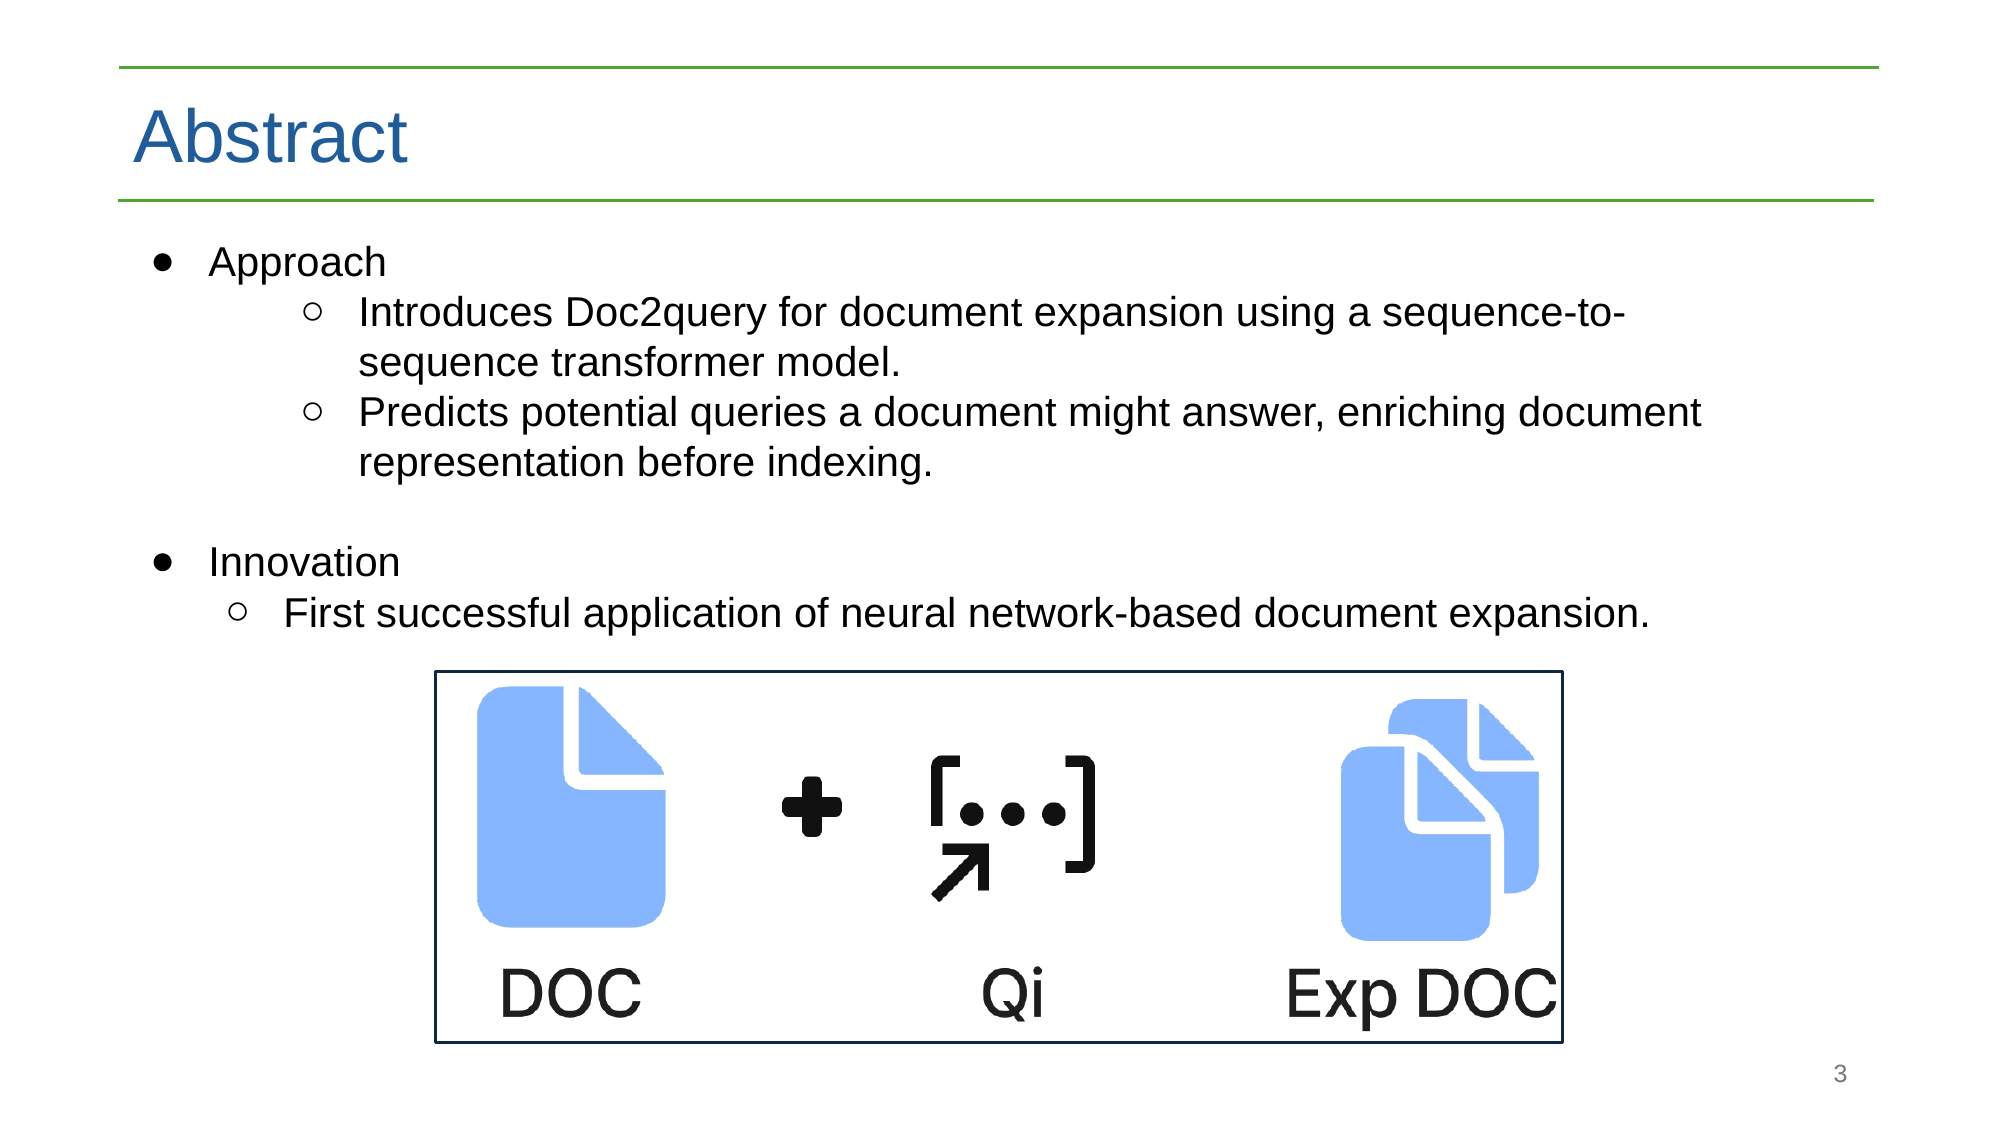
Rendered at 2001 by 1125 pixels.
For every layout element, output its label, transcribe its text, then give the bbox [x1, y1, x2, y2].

text_box Abstract [118, 79, 1562, 185]
slide_number 3 [1412, 1042, 1863, 1103]
picture [436, 672, 1561, 1042]
text_box Approach Introduces Doc2query for document expansion using a sequence-to-sequence transformer model. Predicts potential queries a document might answer, enriching document representation before indexing. Innovation First successful application of neural network-based document expansion. [118, 227, 1769, 643]
